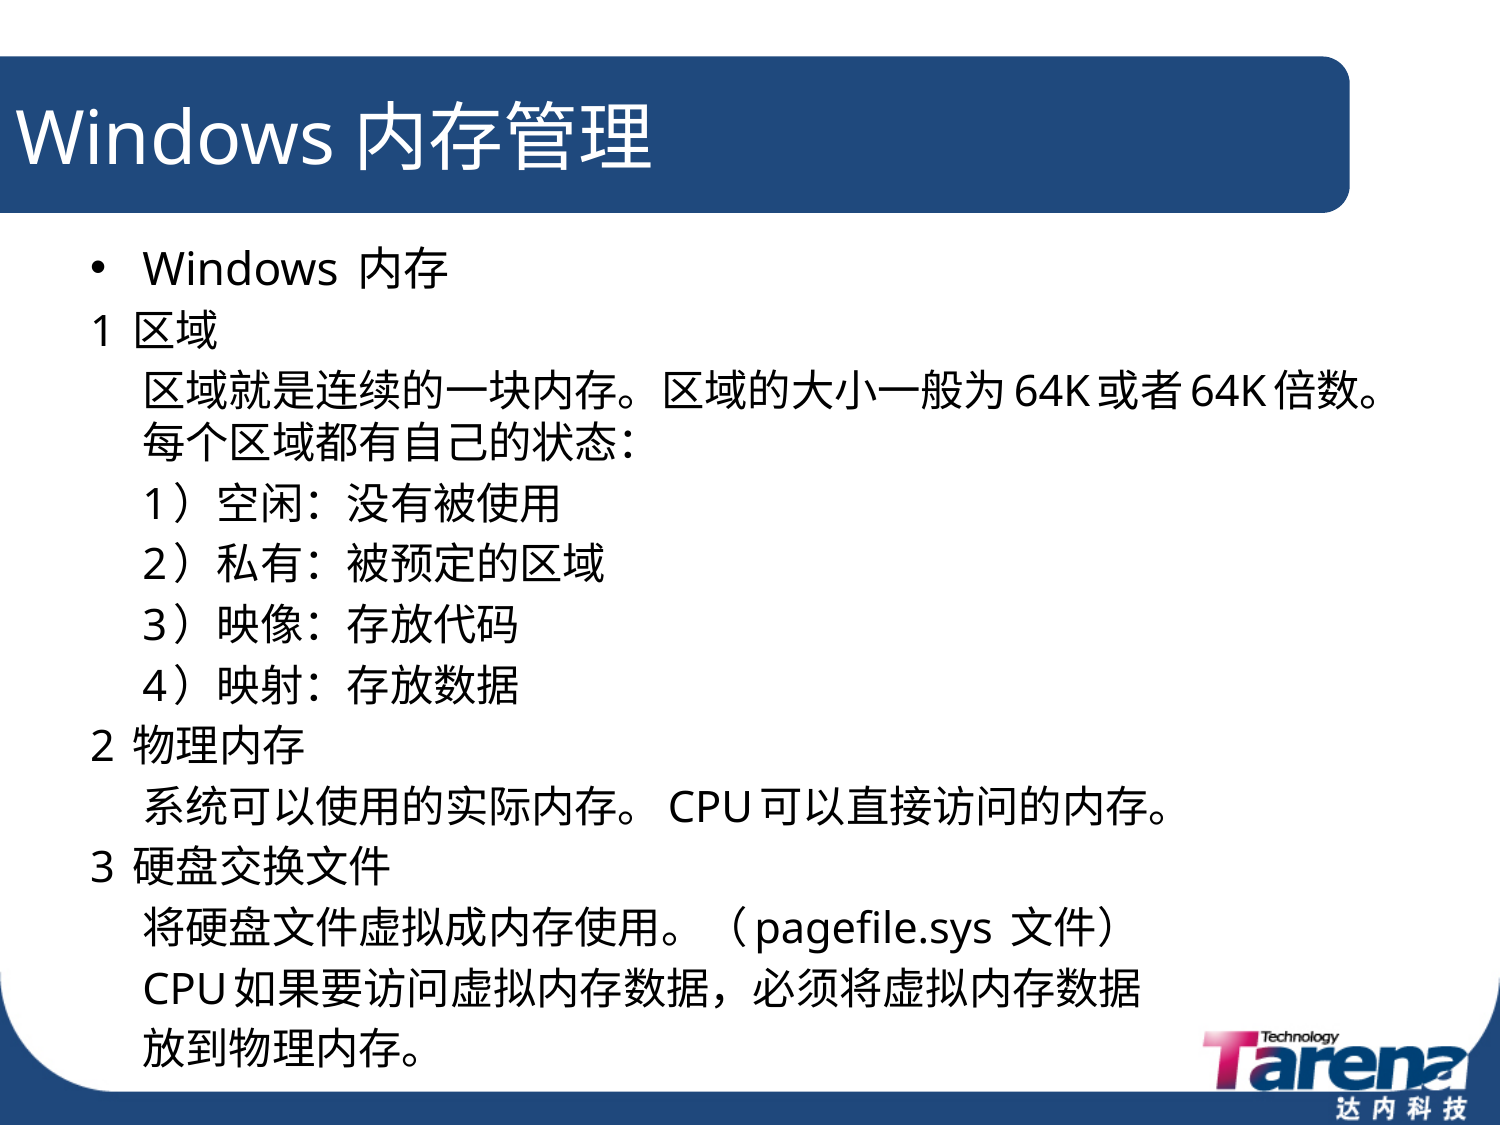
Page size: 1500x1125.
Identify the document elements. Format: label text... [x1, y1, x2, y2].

title Windows内存管理 [0, 58, 1346, 212]
picture [0, 0, 1500, 1125]
list Windows 内存 1 区域 区域就是连续的一块内存。区域的大小一般为64K或者64K倍数。每个区域都有自己的状态： 1）空闲：没有被使用 2）私有：被预定的区域 3）映像：存放代码 4）映射：存放数据 2 物理内存 系统可以使用的实际内存。CPU可以直接访问的内存。 3 硬盘交换文件 将硬盘文件虚拟成内存使用。（pagefile.sys 文件） CPU如果要访问虚拟内存数据，必须将虚拟内存数据 放到物理内存。 [74, 231, 1426, 1083]
